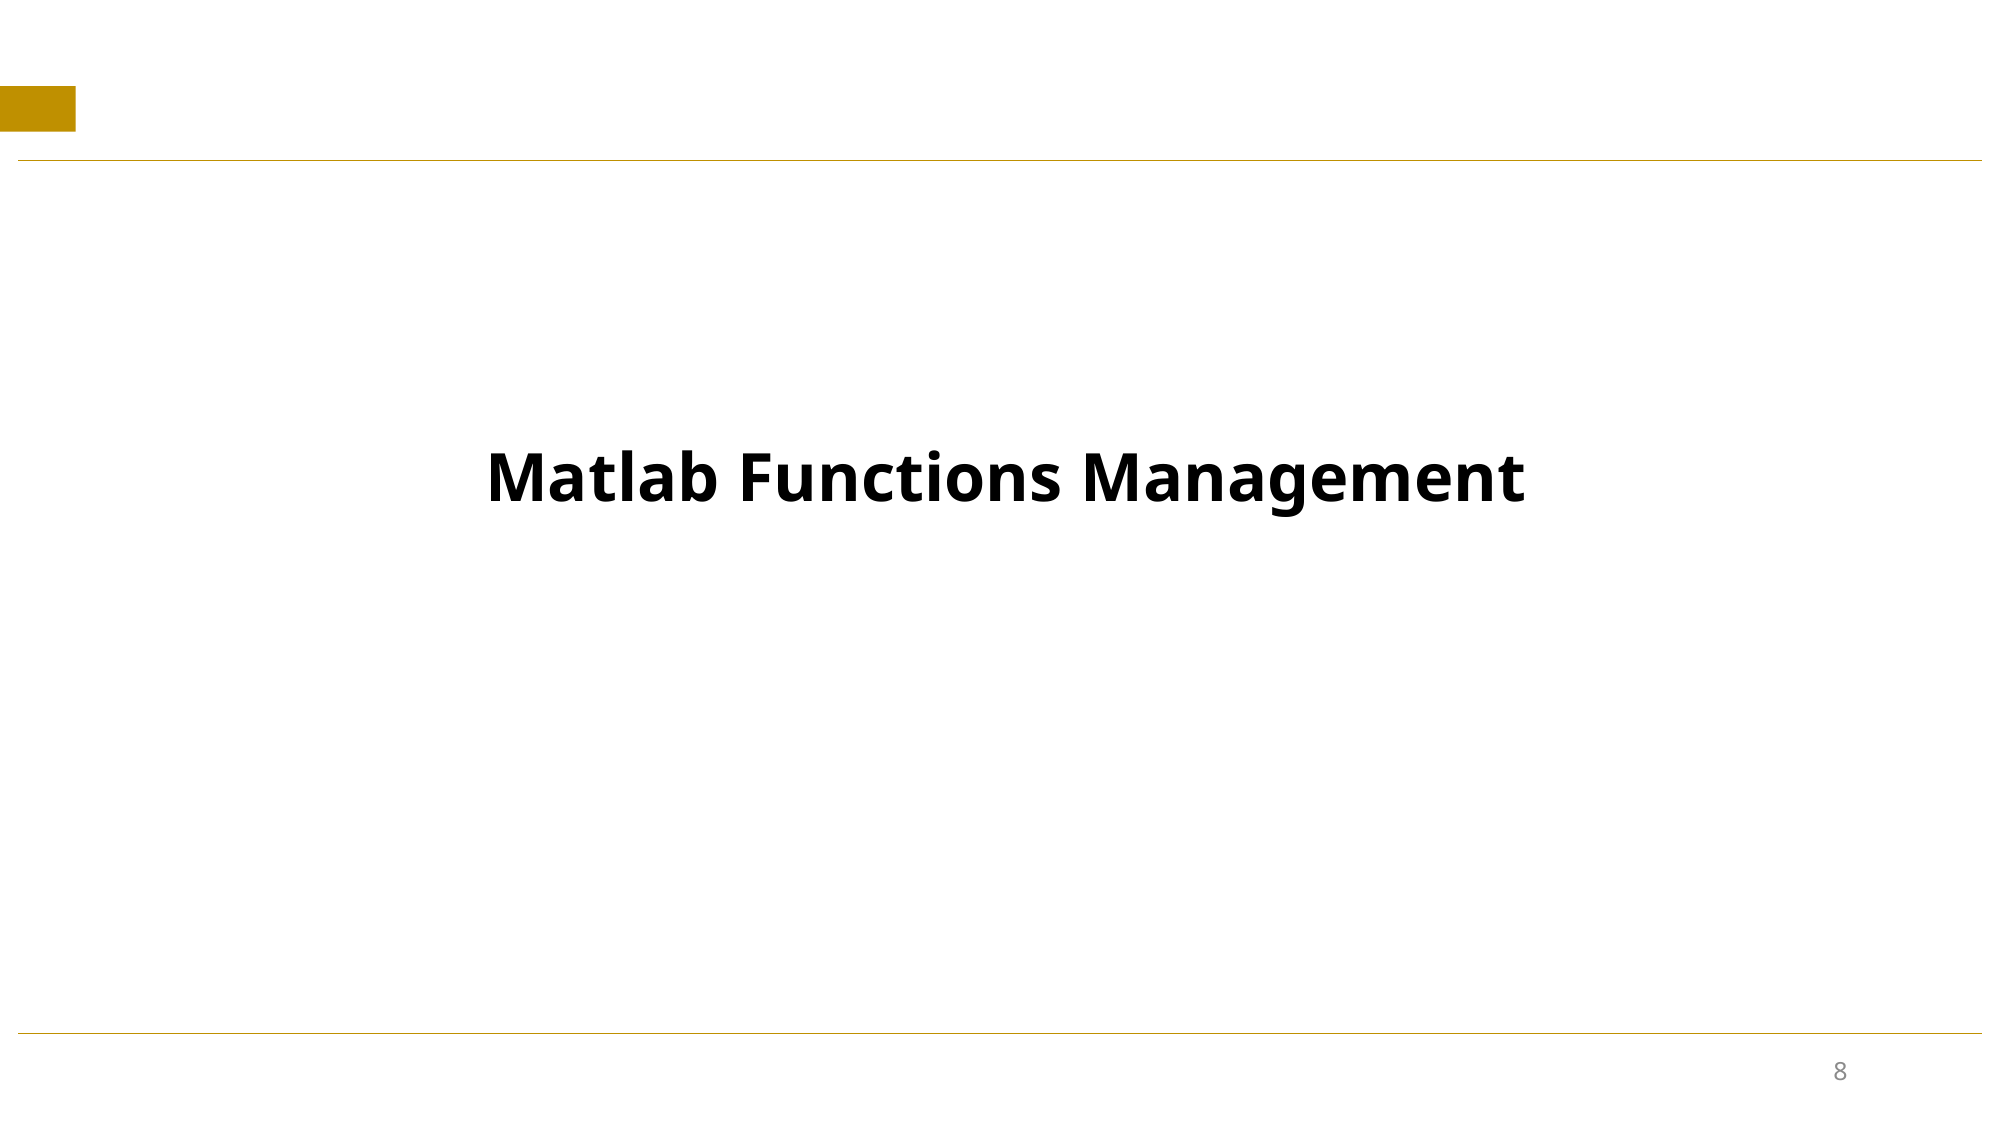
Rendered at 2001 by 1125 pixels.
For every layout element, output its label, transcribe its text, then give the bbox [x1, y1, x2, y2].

slide_number 8 [1773, 1042, 1863, 1103]
text_box Matlab Functions Management [107, 405, 1906, 556]
